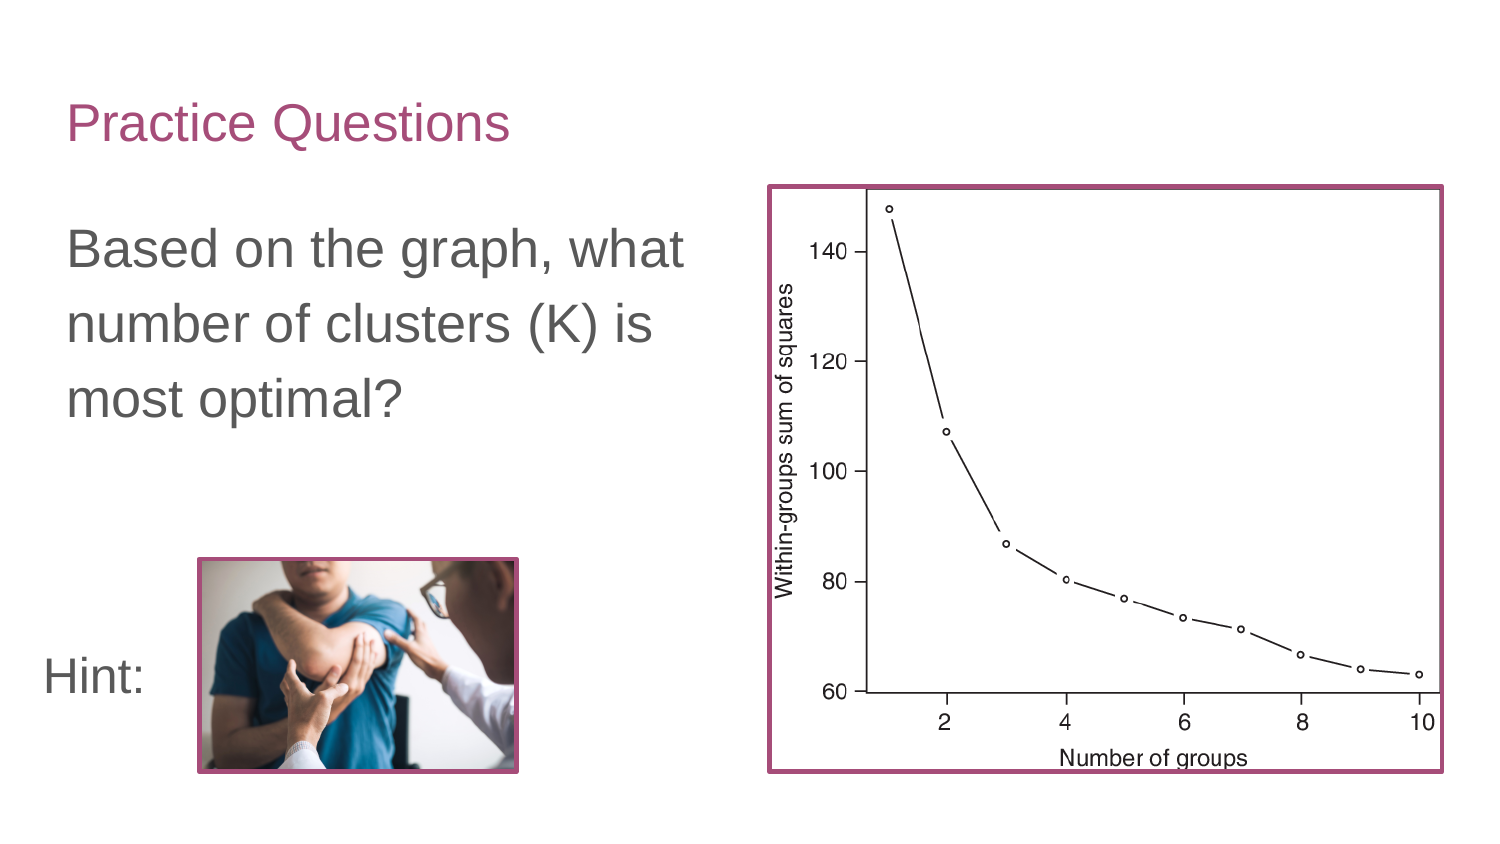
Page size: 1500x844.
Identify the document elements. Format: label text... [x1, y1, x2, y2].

text_box Hint: [27, 619, 179, 719]
picture [201, 560, 515, 770]
list Based on the graph, what number of clusters (K) is most optimal? [51, 189, 743, 460]
title Practice Questions [51, 72, 1449, 167]
picture [771, 188, 1440, 770]
